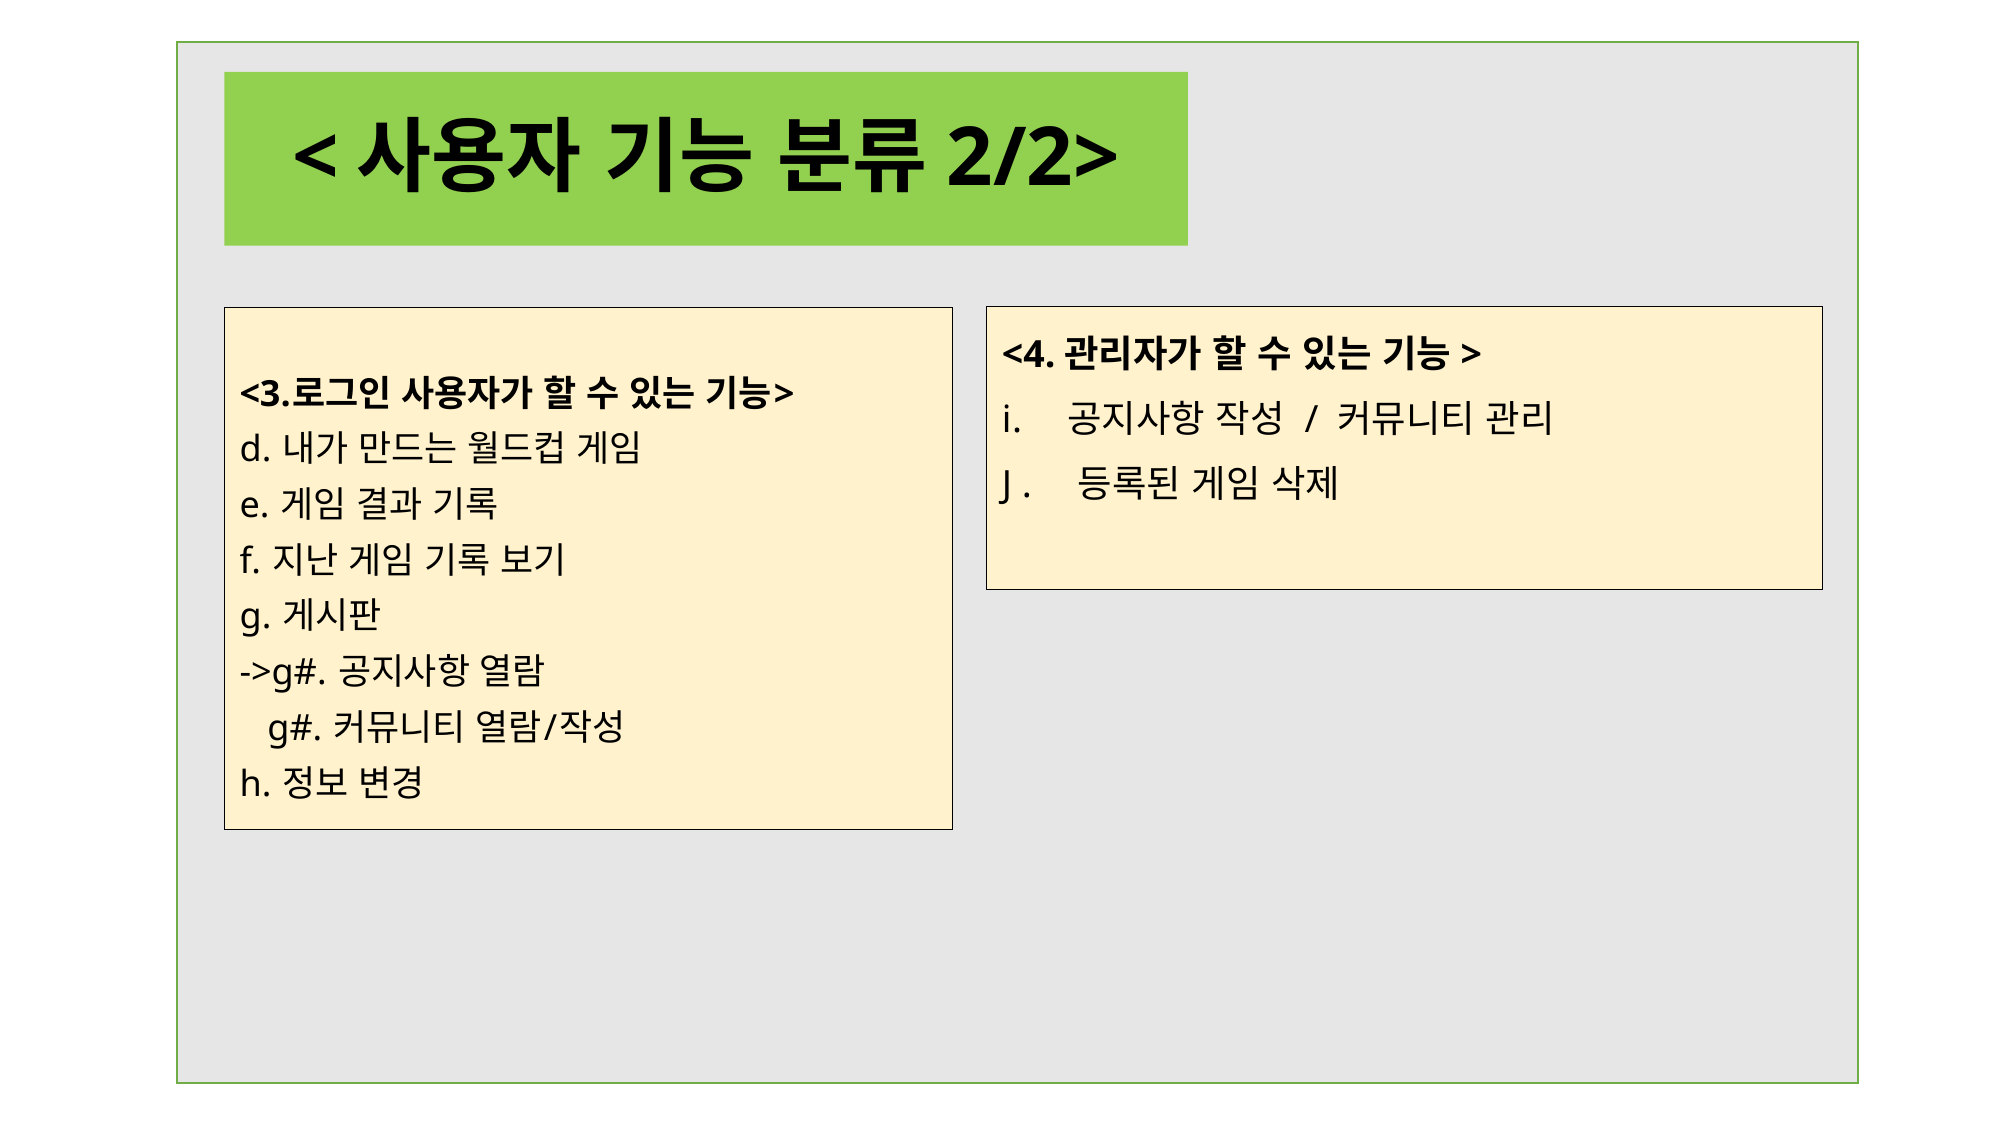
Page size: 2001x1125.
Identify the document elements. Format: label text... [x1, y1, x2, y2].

text_box <3.로그인 사용자가 할 수 있는 기능> d. 내가 만드는 월드컵 게임 e. 게임 결과 기록 f. 지난 게임 기록 보기 g. 게시판 ->g#. 공지사항 열람 g#. 커뮤니티 열람/작성 h. 정보 변경 [224, 307, 953, 830]
text_box <4.관리자가 할 수 있는 기능> 공지사항 작성 / 커뮤니티 관리 등록된 게임 삭제 [986, 306, 1823, 590]
text_box [176, 41, 1859, 1084]
text_box <사용자 기능 분류2/2> [224, 71, 1188, 246]
